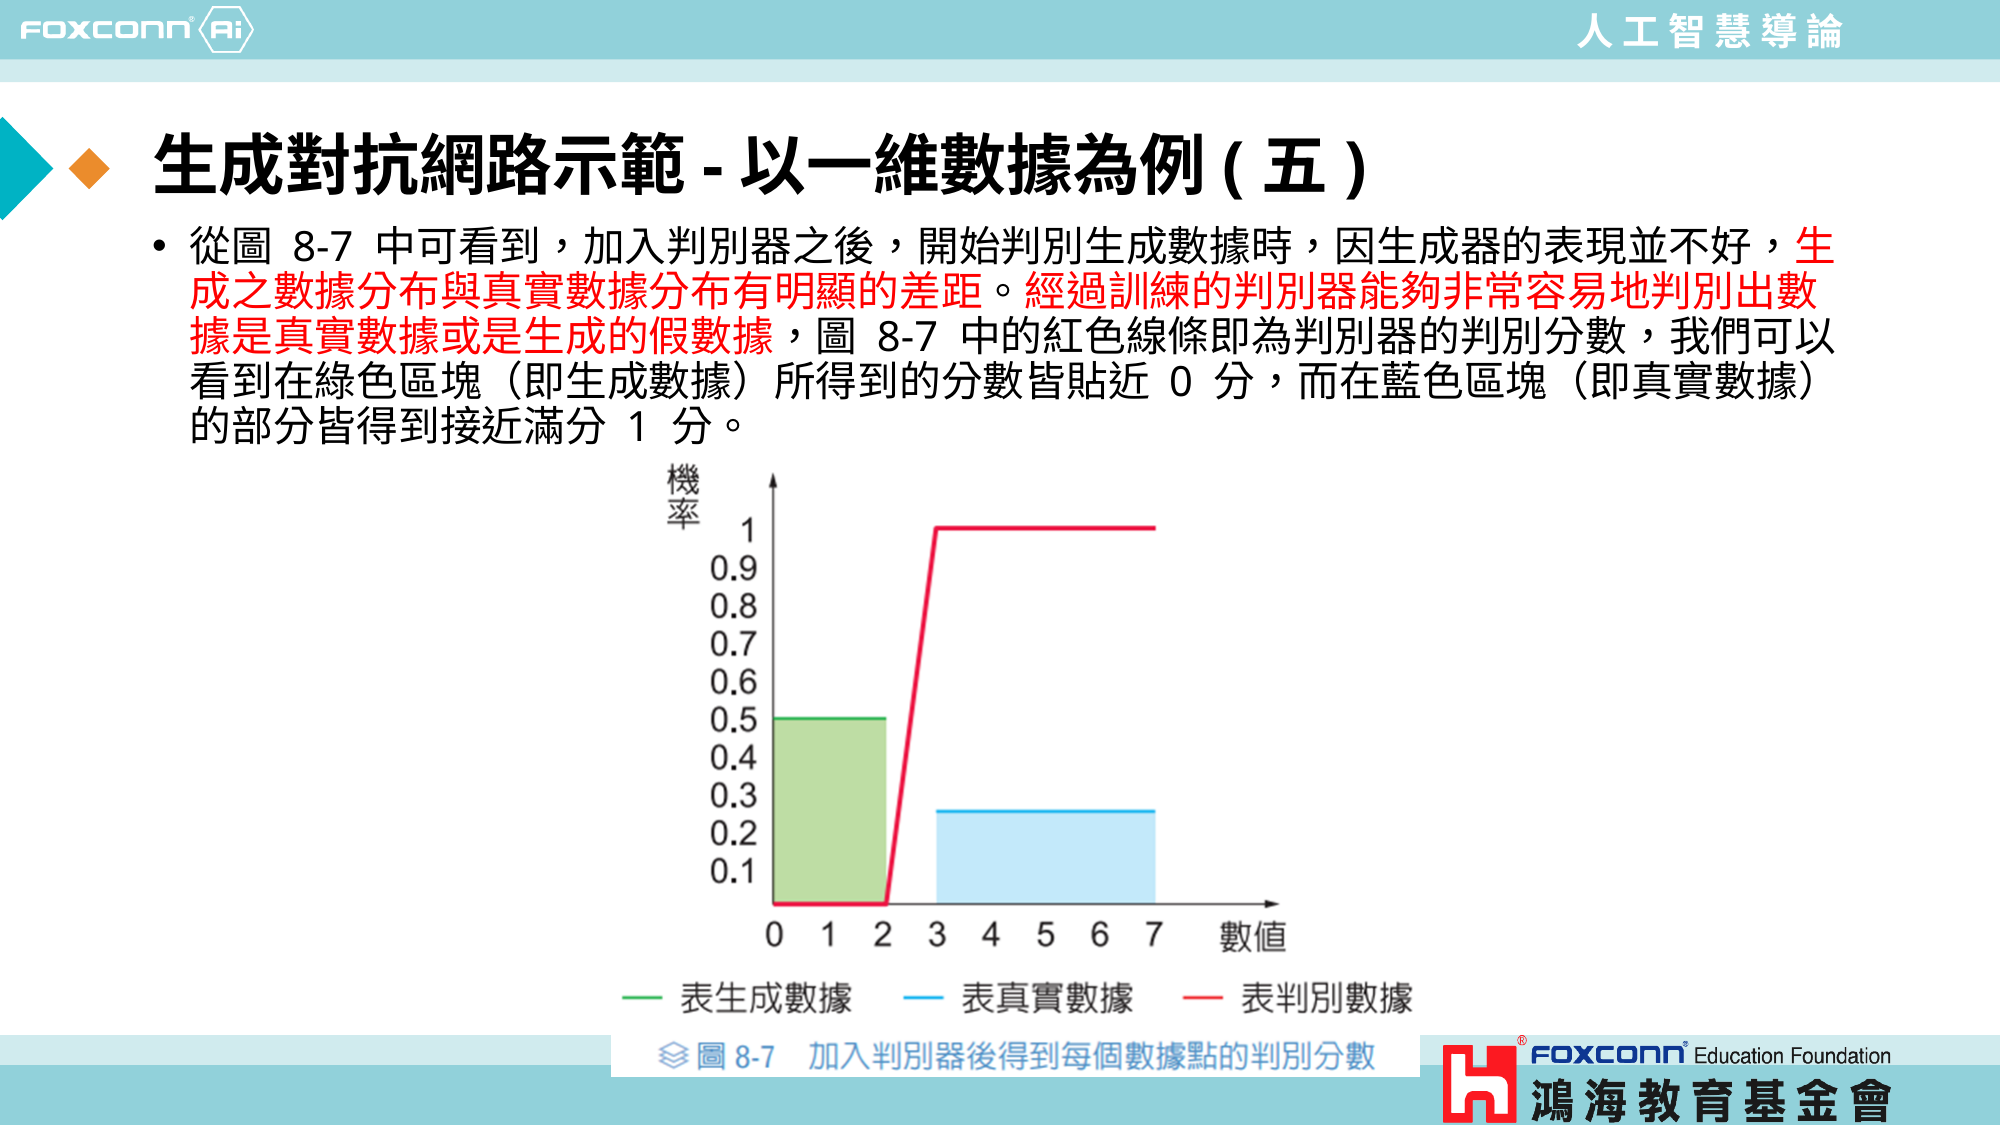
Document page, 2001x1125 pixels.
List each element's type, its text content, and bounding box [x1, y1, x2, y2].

list 從圖 8-7 中可看到，加入判別器之後，開始判別生成數據時，因生成器的表現並不好，生成之數據分布與真實數據分布有明顯的差距。經過訓練的判別器能夠非常容易地判別出數據是真實數據或是生成的假數據，圖 8-7 中的紅色線條即為判別器的判別分數，我們可以看到在綠色區塊（即生成數據）所得到的分數皆貼近 0 分，而在藍色區塊（即真實數據）的部分皆得到接近滿分 1 分。 [137, 217, 1863, 972]
picture [611, 449, 1420, 1077]
picture [1443, 1035, 1891, 1123]
title 生成對抗網路示範-以一維數據為例(五) [137, 124, 1863, 213]
picture [21, 6, 254, 53]
